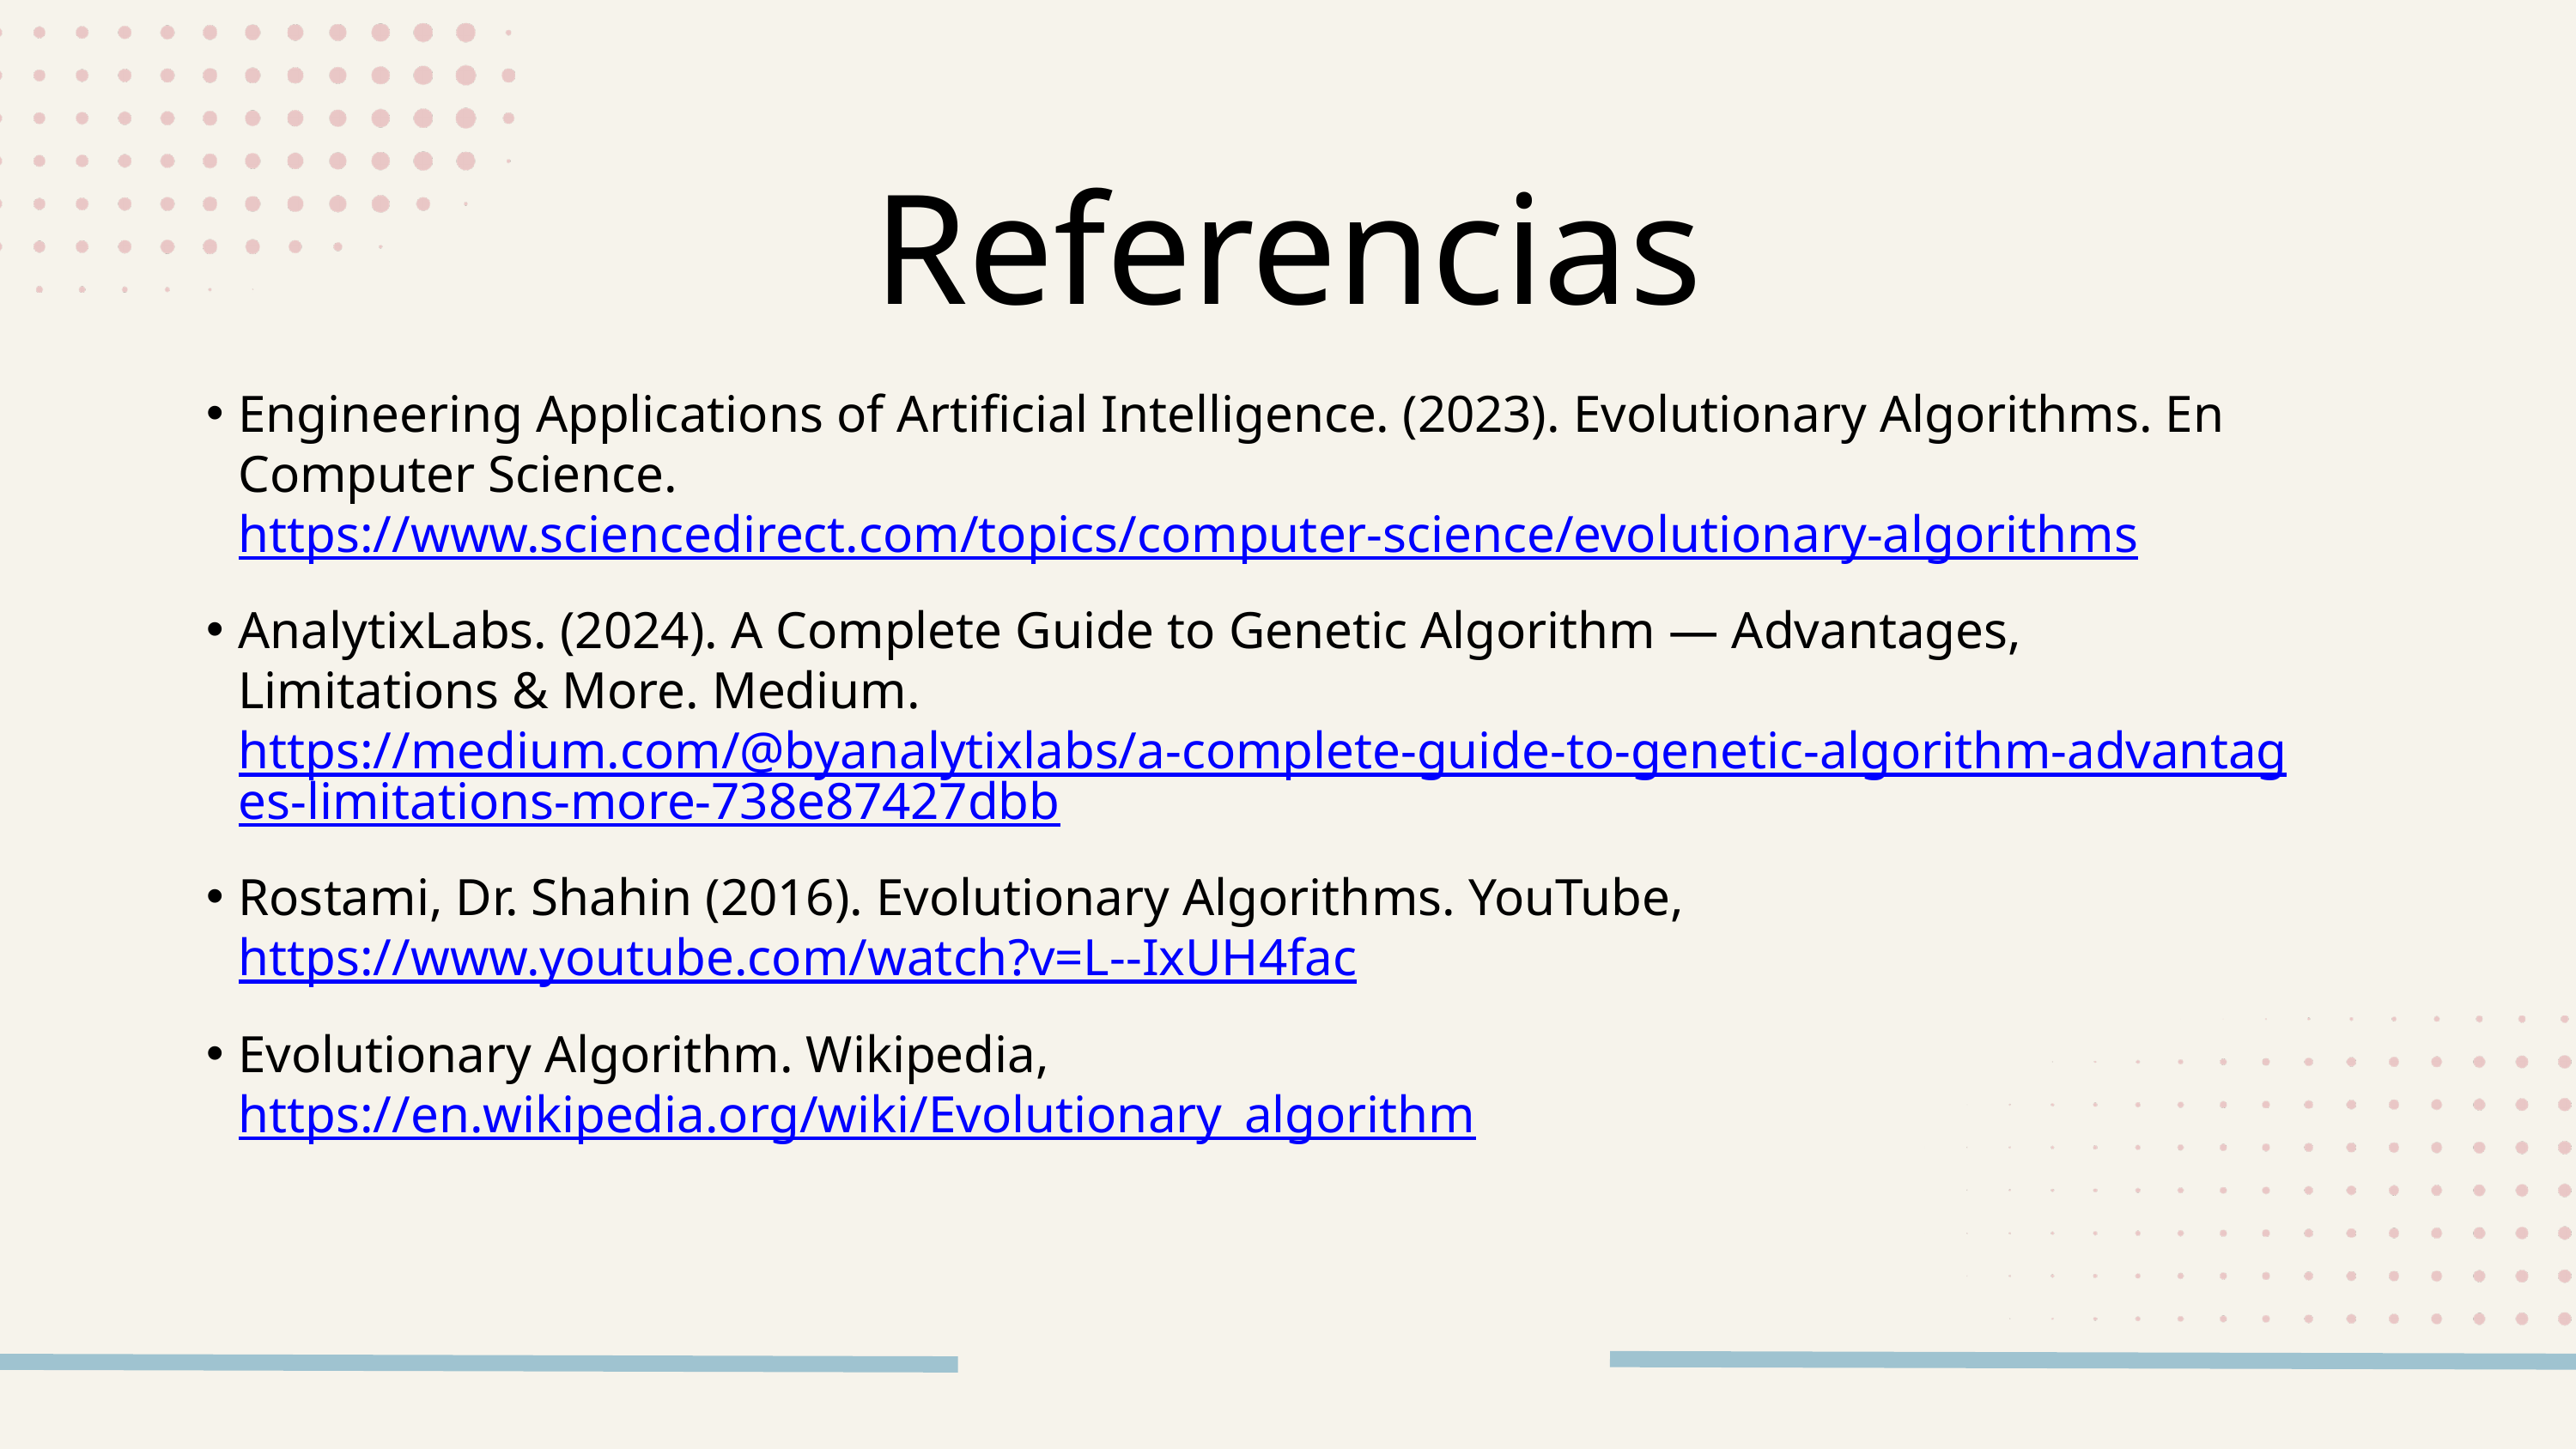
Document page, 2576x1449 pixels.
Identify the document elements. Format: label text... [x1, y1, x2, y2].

text_box [1924, 1016, 2576, 1365]
text_box Referencias [339, 122, 2237, 336]
text_box Engineering Applications of Artificial Intelligence. (2023). Evolutionary Algorithms. En Computer Science. https://www.sciencedirect.com/topics/computer-science/evolutionary-algorithms AnalytixLabs. (2024). A Complete Guide to Genetic Algorithm — Advantages, Limitations & More. Medium. https://medium.com/@byanalytixlabs/a-complete-guide-to-genetic-algorithm-advantages-limitations-more-738e87427dbb Rostami, Dr. Shahin (2016). Evolutionary Algorithms. YouTube, https://www.youtube.com/watch?v=L--IxUH4fac Evolutionary Algorithm. Wikipedia, https://en.wikipedia.org/wiki/Evolutionary_algorithm [192, 375, 2308, 1305]
text_box [0, 0, 516, 293]
